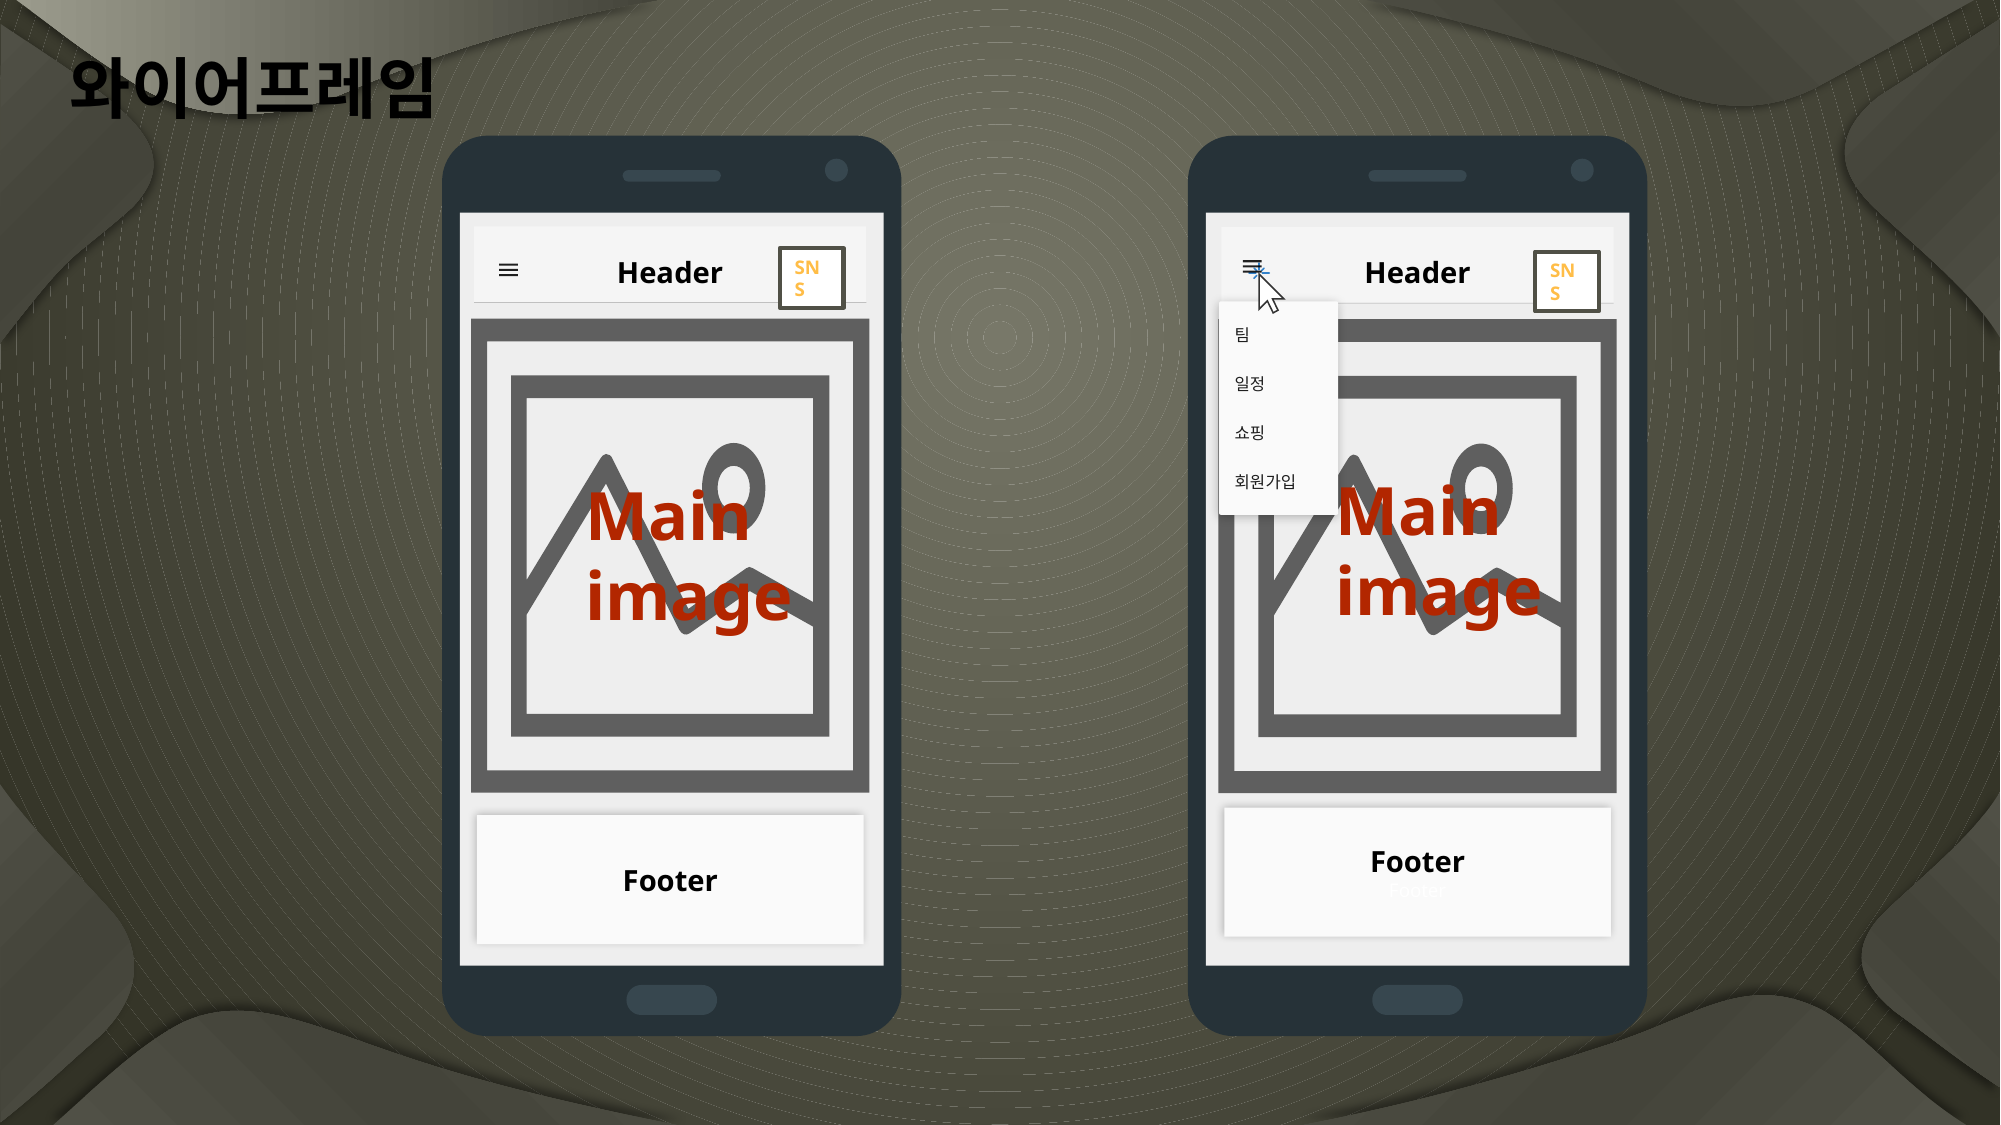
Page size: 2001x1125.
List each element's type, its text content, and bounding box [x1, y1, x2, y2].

title 와이어프레임 [0, 12, 517, 161]
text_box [1187, 135, 1648, 1037]
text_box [1218, 226, 1617, 937]
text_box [442, 135, 902, 1037]
